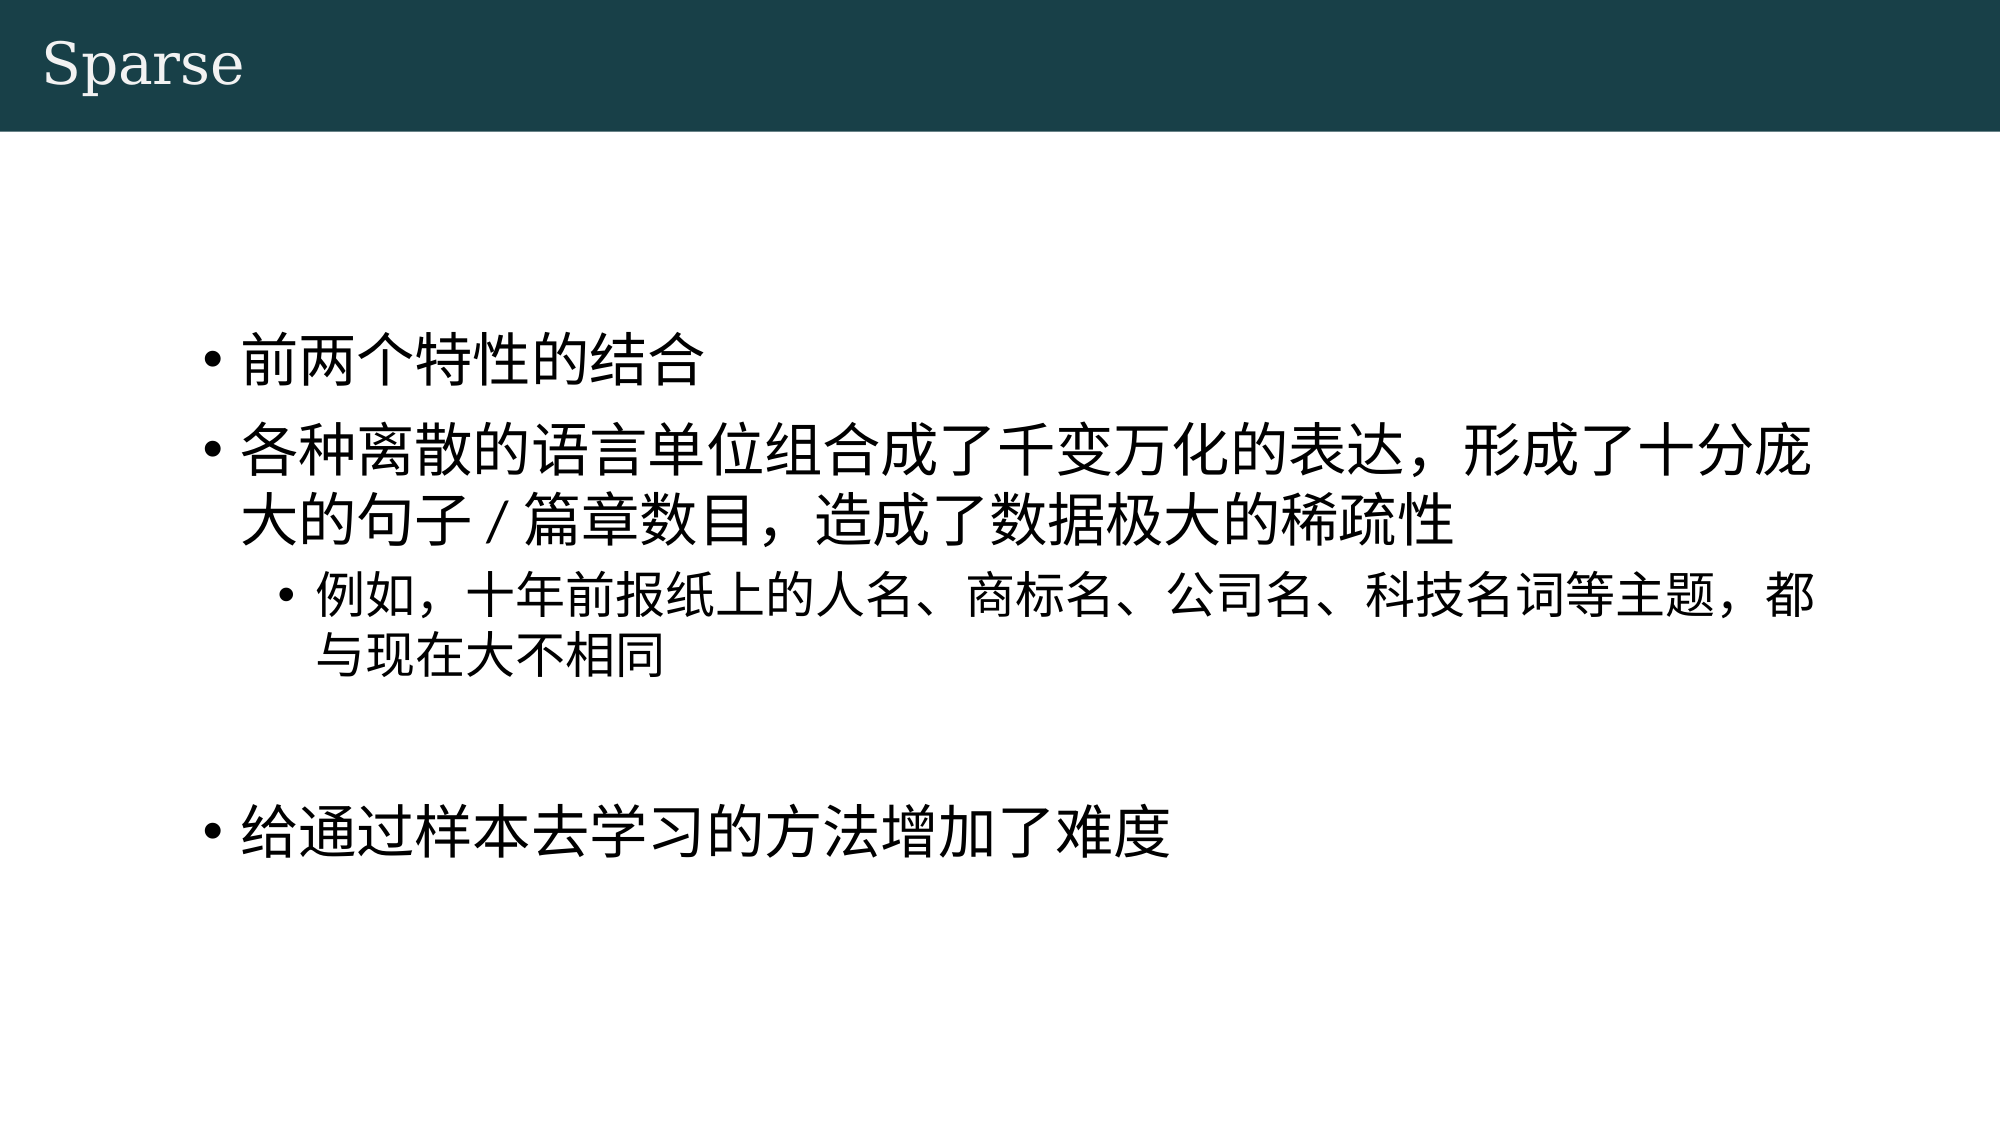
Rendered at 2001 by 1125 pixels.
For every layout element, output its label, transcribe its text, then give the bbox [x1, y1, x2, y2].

list 前两个特性的结合 各种离散的语言单位组合成了千变万化的表达，形成了十分庞大的句子/篇章数目，造成了数据极大的稀疏性 例如，十年前报纸上的人名、商标名、公司名、科技名词等主题，都与现在大不相同 给通过样本去学习的方法增加了难度 [187, 148, 1873, 1094]
title Sparse [26, 11, 1687, 121]
